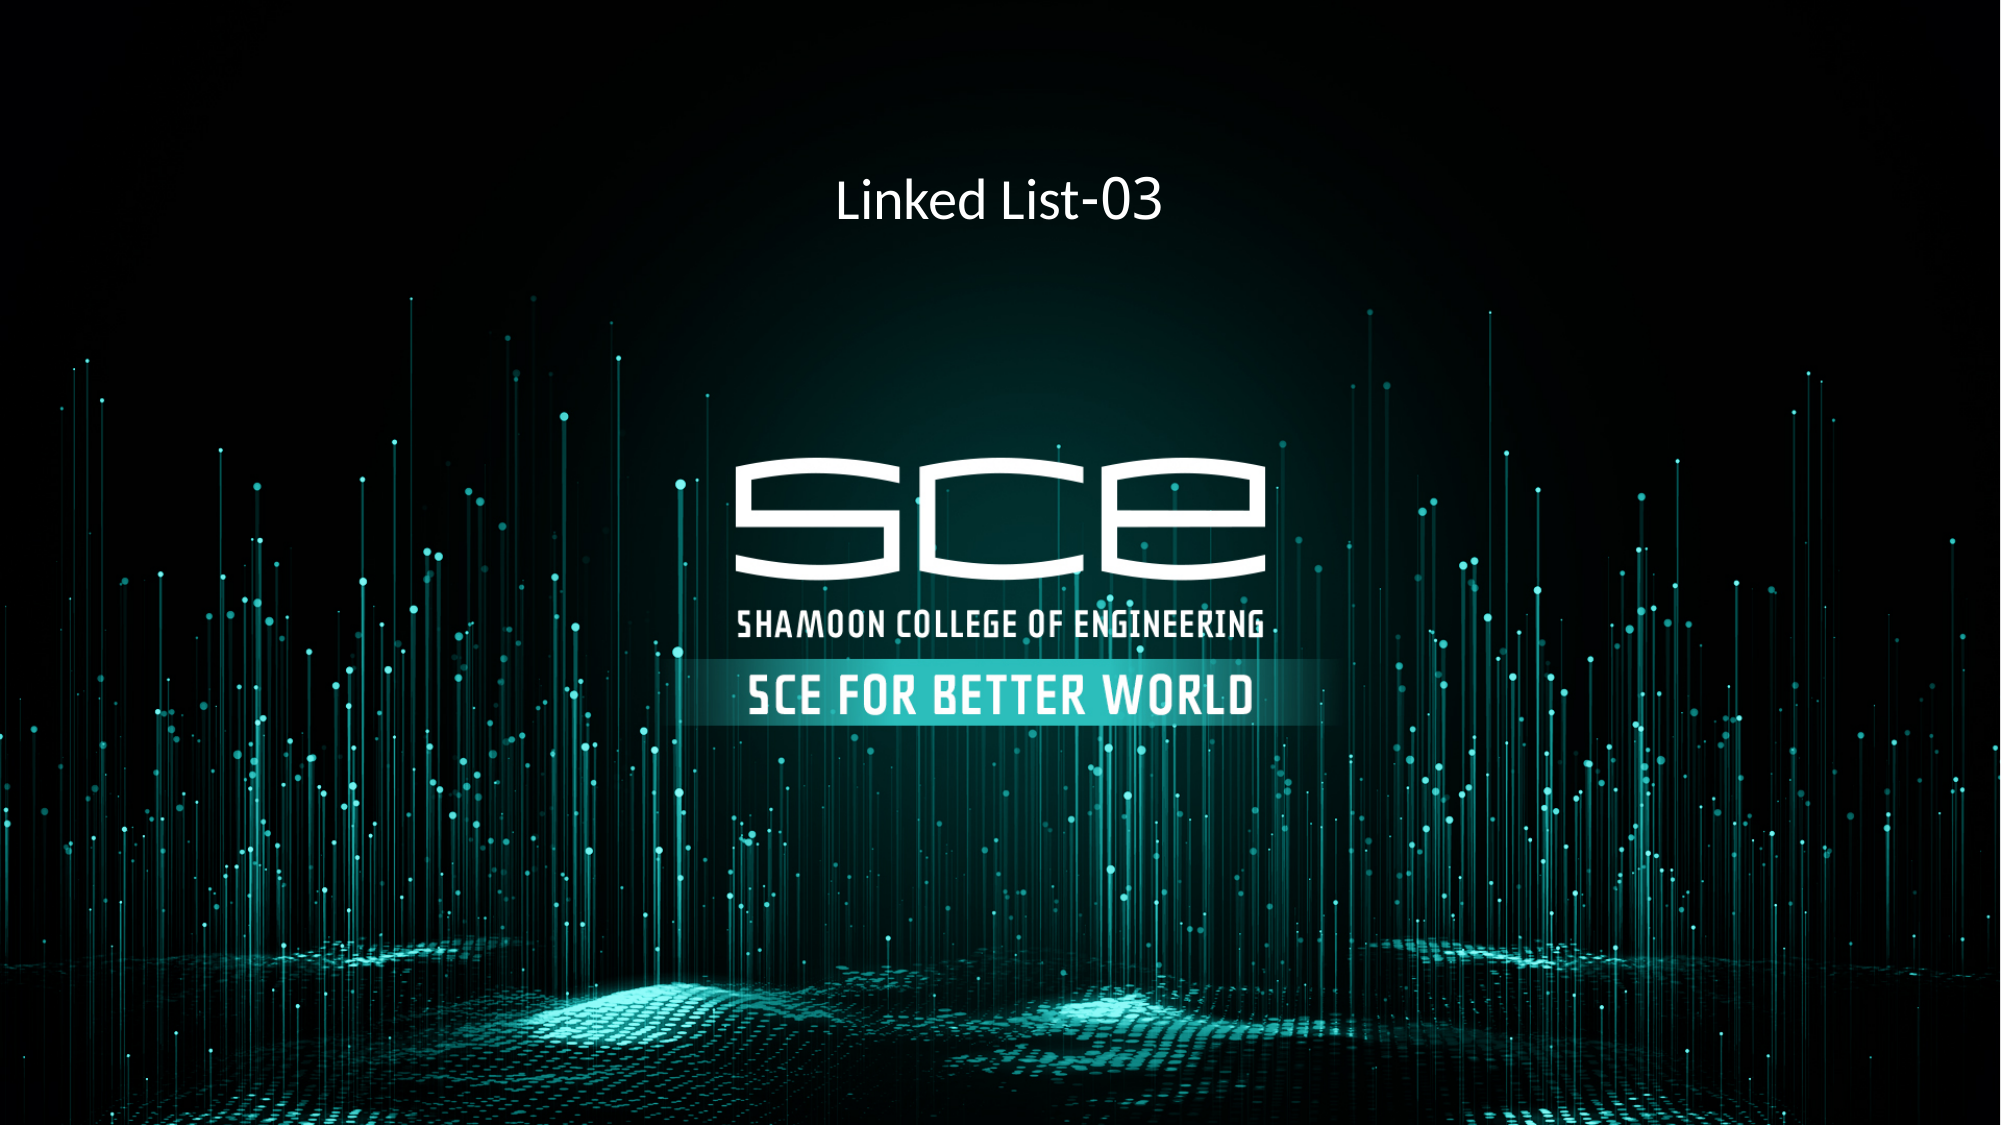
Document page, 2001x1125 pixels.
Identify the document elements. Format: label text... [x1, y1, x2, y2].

text_box 03-Linked List [499, 154, 1500, 239]
picture [0, 0, 2001, 1125]
